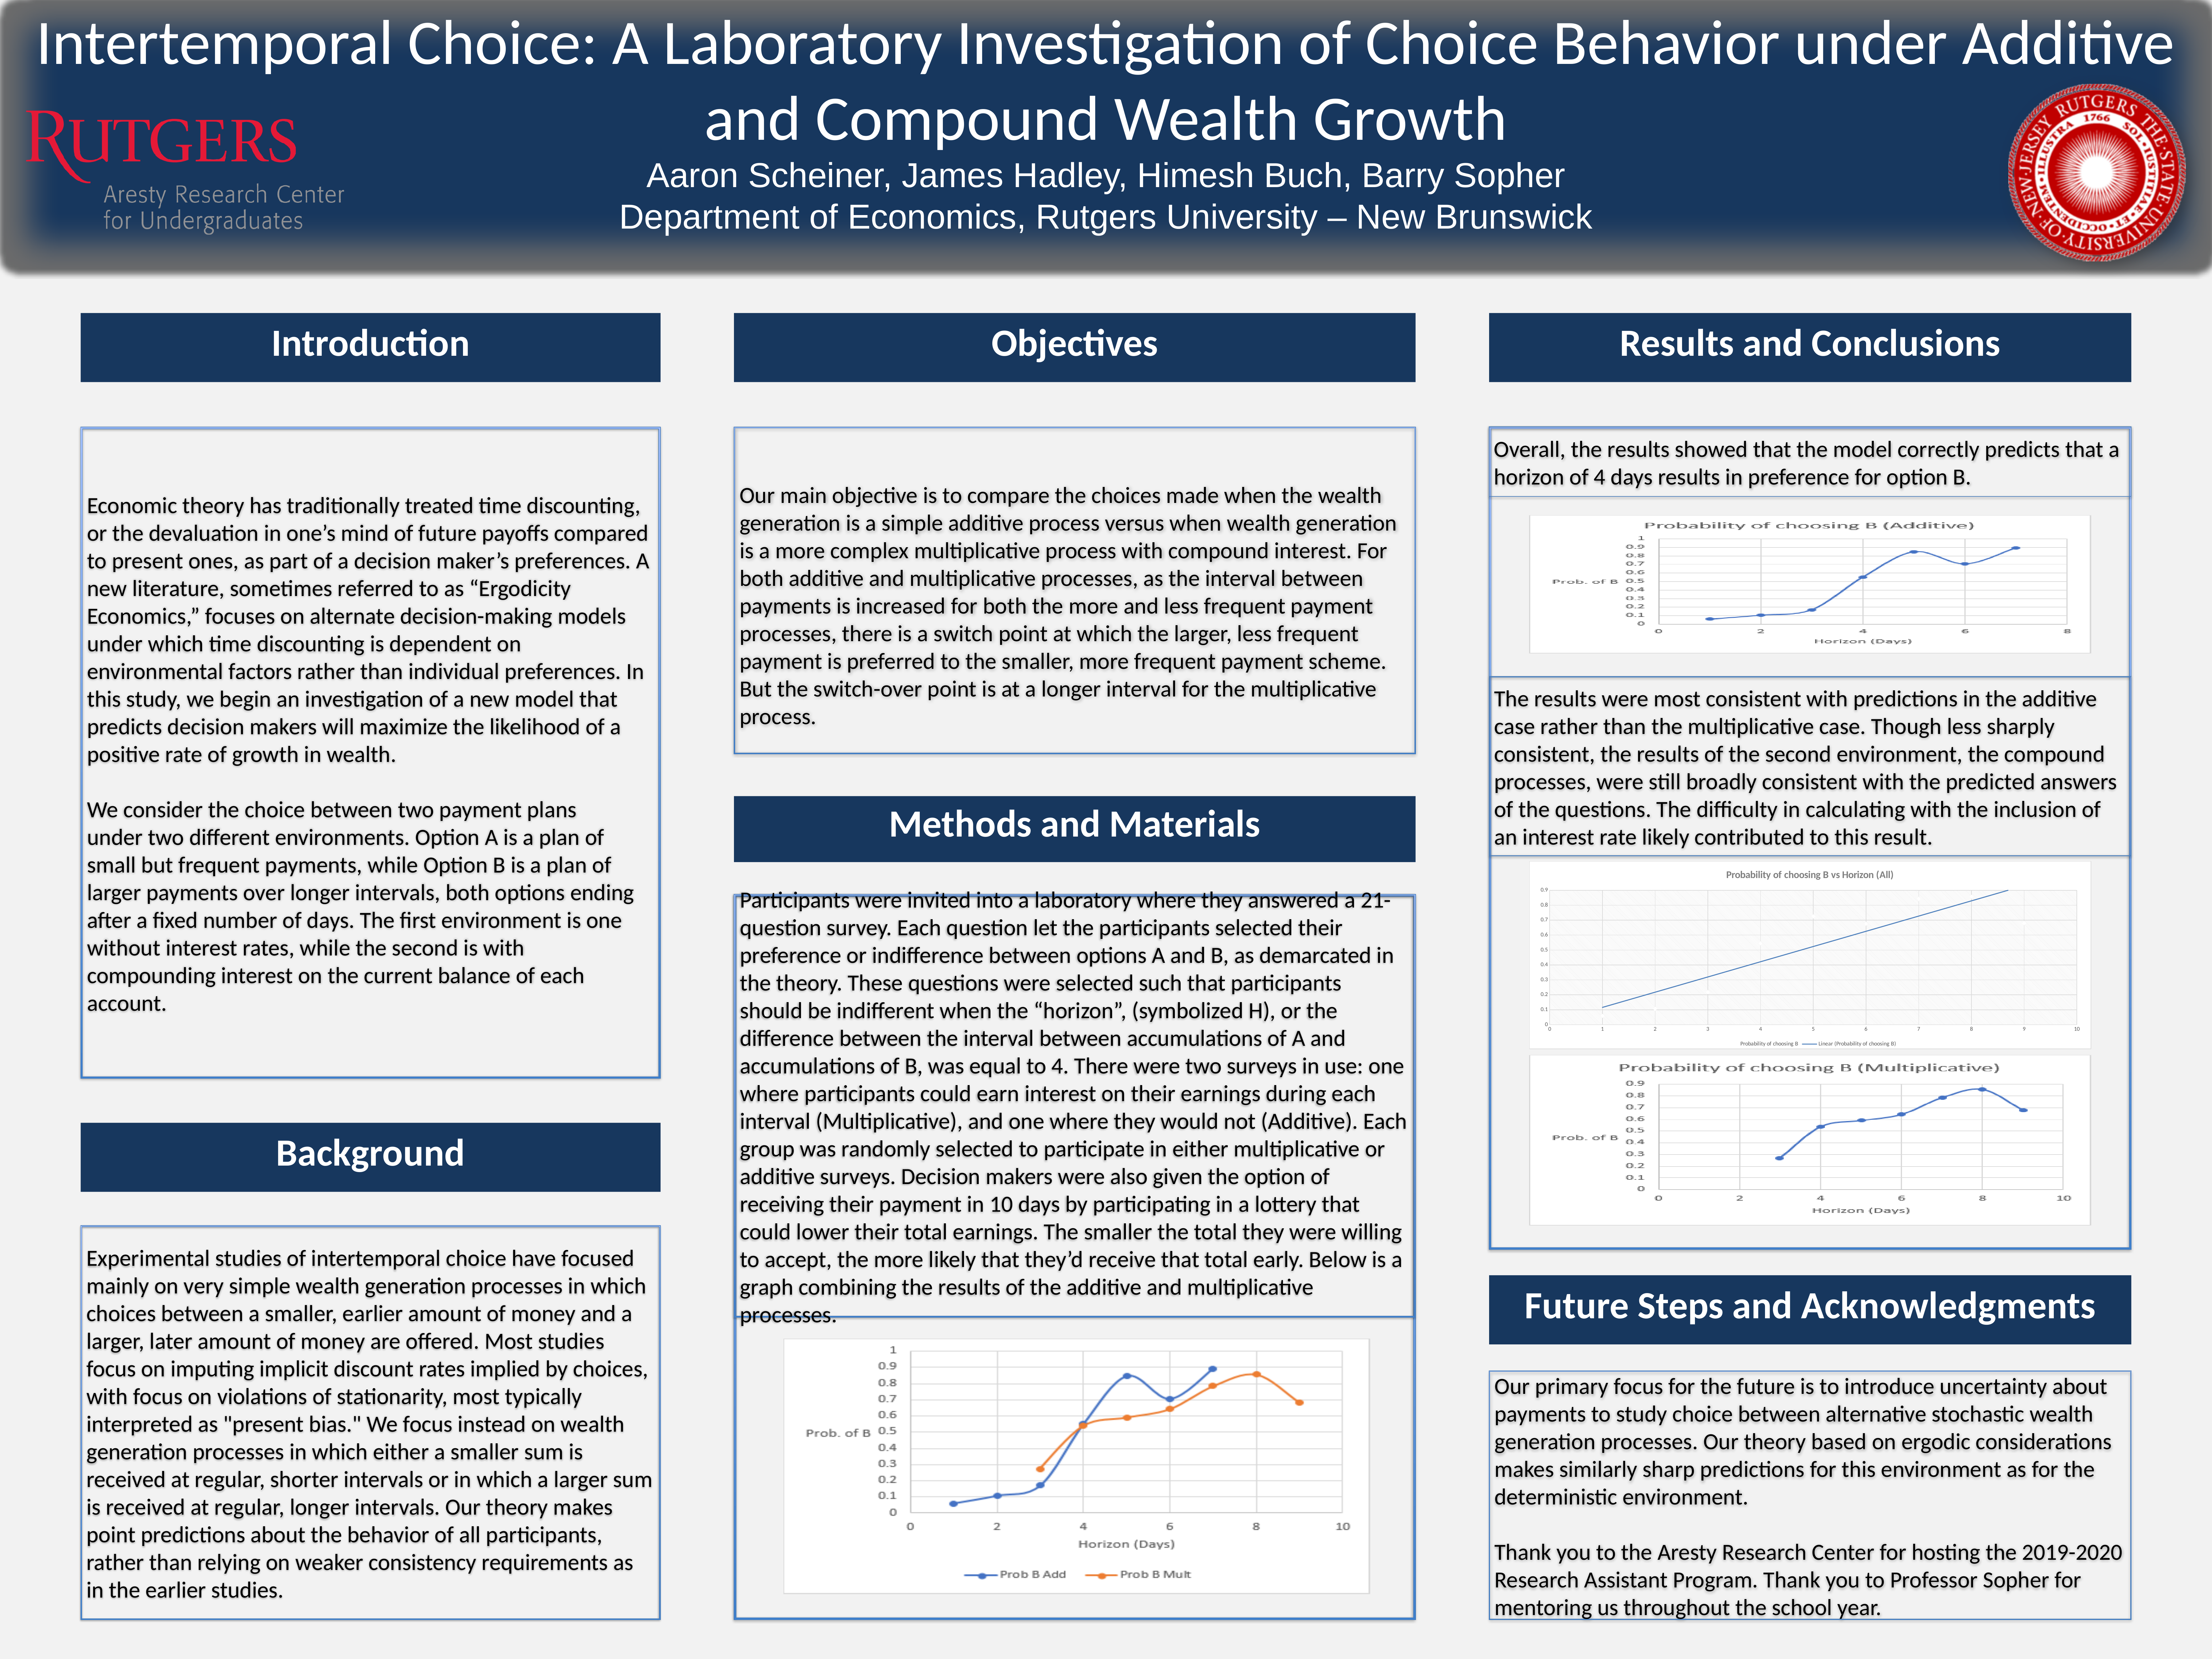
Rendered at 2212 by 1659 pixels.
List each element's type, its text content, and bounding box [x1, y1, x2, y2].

chart [1529, 861, 2092, 1049]
text_box [2129, 500, 2132, 676]
text_box Our primary focus for the future is to introduce uncertainty about payments to study choice between alternative stochastic wealth generation processes. Our theory based on ergodic considerations makes similarly sharp predictions for this environment as for the deterministic environment. Thank you to the Aresty Research Center for hosting the 2019-2020 Research Assistant Program. Thank you to Professor Sopher for mentoring us throughout the school year. [1489, 1371, 2132, 1620]
text_box Our main objective is to compare the choices made when the wealth generation is a simple additive process versus when wealth generation is a more complex multiplicative process with compound interest. For both additive and multiplicative processes, as the interval between payments is increased for both the more and less frequent payment processes, there is a switch point at which the larger, less frequent payment is preferred to the smaller, more frequent payment scheme. But the switch-over point is at a longer interval for the multiplicative process. [734, 427, 1416, 754]
text_box Economic theory has traditionally treated time discounting, or the devaluation in one’s mind of future payoffs compared to present ones, as part of a decision maker’s preferences. A new literature, sometimes referred to as “Ergodicity Economics,” focuses on alternate decision-making models under which time discounting is dependent on environmental factors rather than individual preferences. In this study, we begin an investigation of a new model that predicts decision makers will maximize the likelihood of a positive rate of growth in wealth. We consider the choice between two payment plans under two different environments. Option A is a plan of small but frequent payments, while Option B is a plan of larger payments over longer intervals, both options ending after a fixed number of days. The first environment is one without interest rates, while the second is with compounding interest on the current balance of each account. [80, 427, 661, 1079]
picture [783, 1339, 1370, 1594]
text_box Background [80, 1123, 661, 1192]
picture [1529, 1055, 2092, 1226]
text_box [734, 1320, 1416, 1620]
text_box Intertemporal Choice: A Laboratory Investigation of Choice Behavior under Additive and Compound Wealth Growth Aaron Scheiner, James Hadley, Himesh Buch, Barry Sopher Department of Economics, Rutgers University – New Brunswick [57, 56, 2160, 219]
text_box Methods and Materials [734, 796, 1416, 862]
text_box Experimental studies of intertemporal choice have focused mainly on very simple wealth generation processes in which choices between a smaller, earlier amount of money and a larger, later amount of money are offered. Most studies focus on imputing implicit discount rates implied by choices, with focus on violations of stationarity, most typically interpreted as "present bias." We focus instead on wealth generation processes in which either a smaller sum is received at regular, shorter intervals or in which a larger sum is received at regular, longer intervals. Our theory makes point predictions about the behavior of all participants, rather than relying on weaker consistency requirements as in the earlier studies. [80, 1225, 661, 1620]
text_box [1489, 859, 2132, 1250]
text_box Overall, the results showed that the model correctly predicts that a horizon of 4 days results in preference for option B. [1489, 426, 2132, 497]
text_box Future Steps and Acknowledgments [1489, 1275, 2132, 1344]
picture [2008, 84, 2186, 262]
text_box [1489, 500, 1491, 676]
text_box Objectives [734, 313, 1416, 382]
picture [26, 111, 344, 235]
text_box Participants were invited into a laboratory where they answered a 21-question survey. Each question let the participants selected their preference or indifference between options A and B, as demarcated in the theory. These questions were selected such that participants should be indifferent when the “horizon”, (symbolized H), or the difference between the interval between accumulations of A and accumulations of B, was equal to 4. There were two surveys in use: one where participants could earn interest on their earnings during each interval (Multiplicative), and one where they would not (Additive). Each group was randomly selected to participate in either multiplicative or additive surveys. Decision makers were also given the option of receiving their payment in 10 days by participating in a lottery that could lower their total earnings. The smaller the total they were willing to accept, the more likely that they’d receive that total early. Below is a graph combining the results of the additive and multiplicative processes. [734, 894, 1416, 1318]
picture [1529, 515, 2092, 654]
text_box The results were most consistent with predictions in the additive case rather than the multiplicative case. Though less sharply consistent, the results of the second environment, the compound processes, were still broadly consistent with the predicted answers of the questions. The difficulty in calculating with the inclusion of an interest rate likely contributed to this result. [1489, 676, 2132, 856]
text_box Results and Conclusions [1489, 313, 2132, 382]
text_box Introduction [80, 313, 661, 382]
